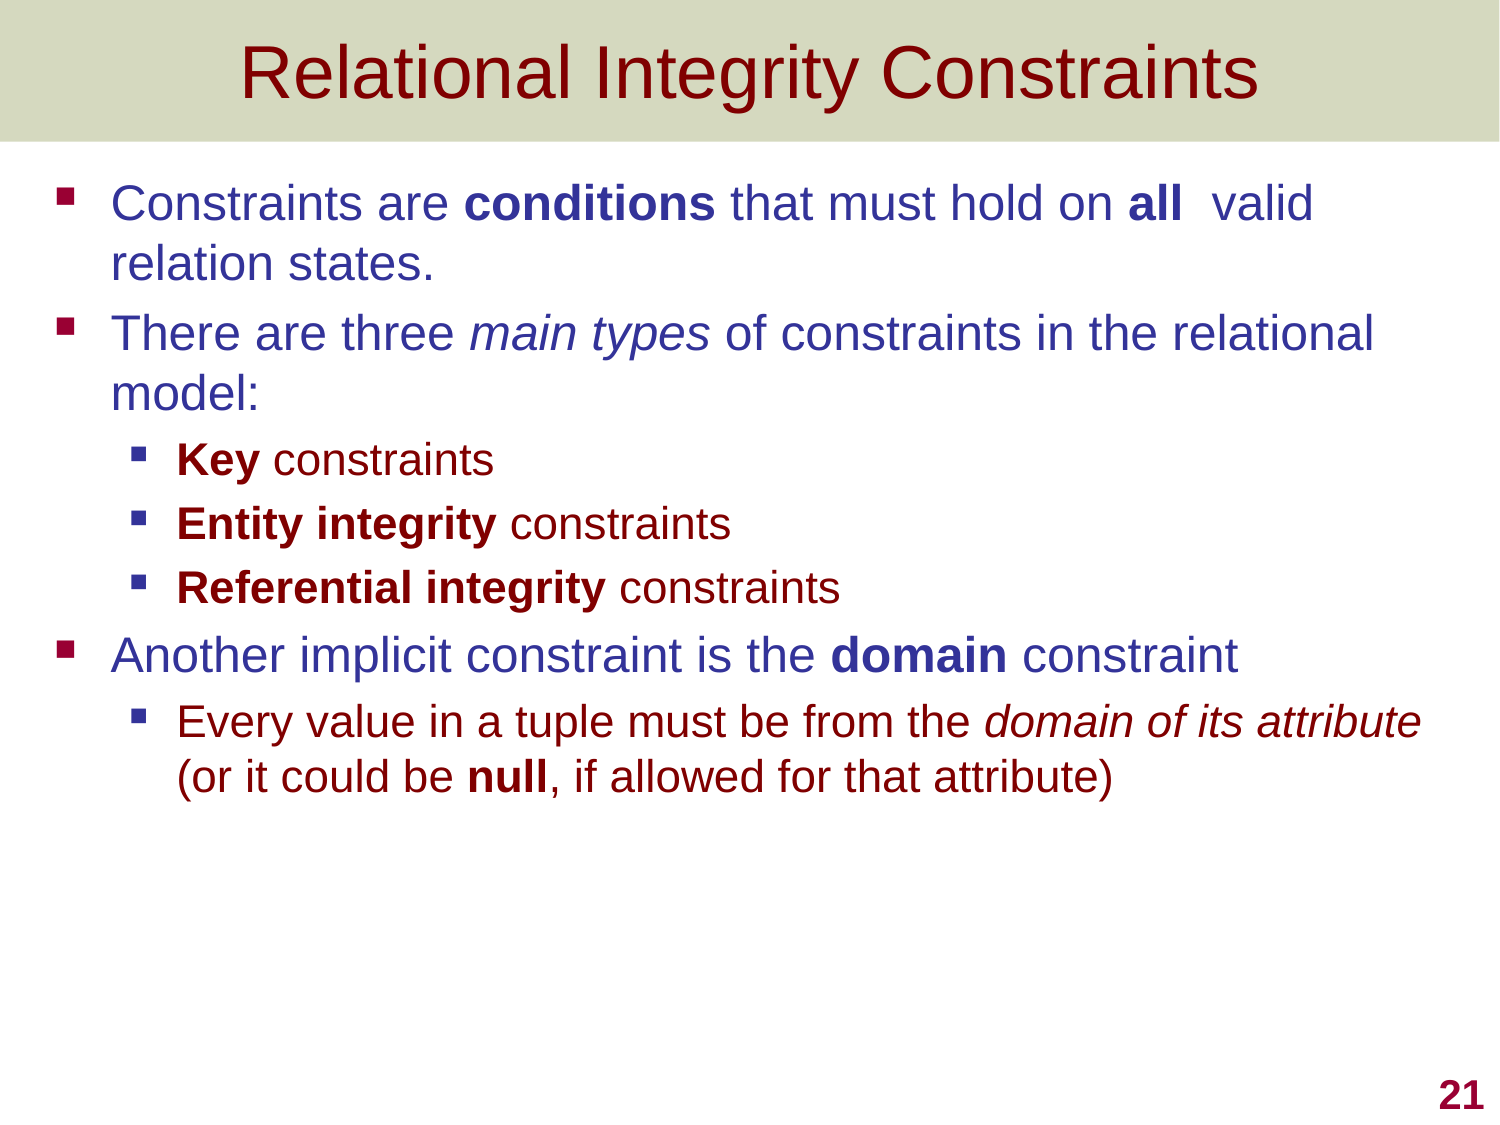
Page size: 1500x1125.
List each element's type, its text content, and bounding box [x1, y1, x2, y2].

title Relational Integrity Constraints [0, 0, 1500, 138]
list Constraints are conditions that must hold on all valid relation states. There are three main types of constraints in the relational model: Key constraints Entity integrity constraints Referential integrity constraints Another implicit constraint is the domain constraint Every value in a tuple must be from the domain of its attribute (or it could be null, if allowed for that attribute) [39, 162, 1463, 1100]
slide_number 21 [1187, 1049, 1500, 1125]
